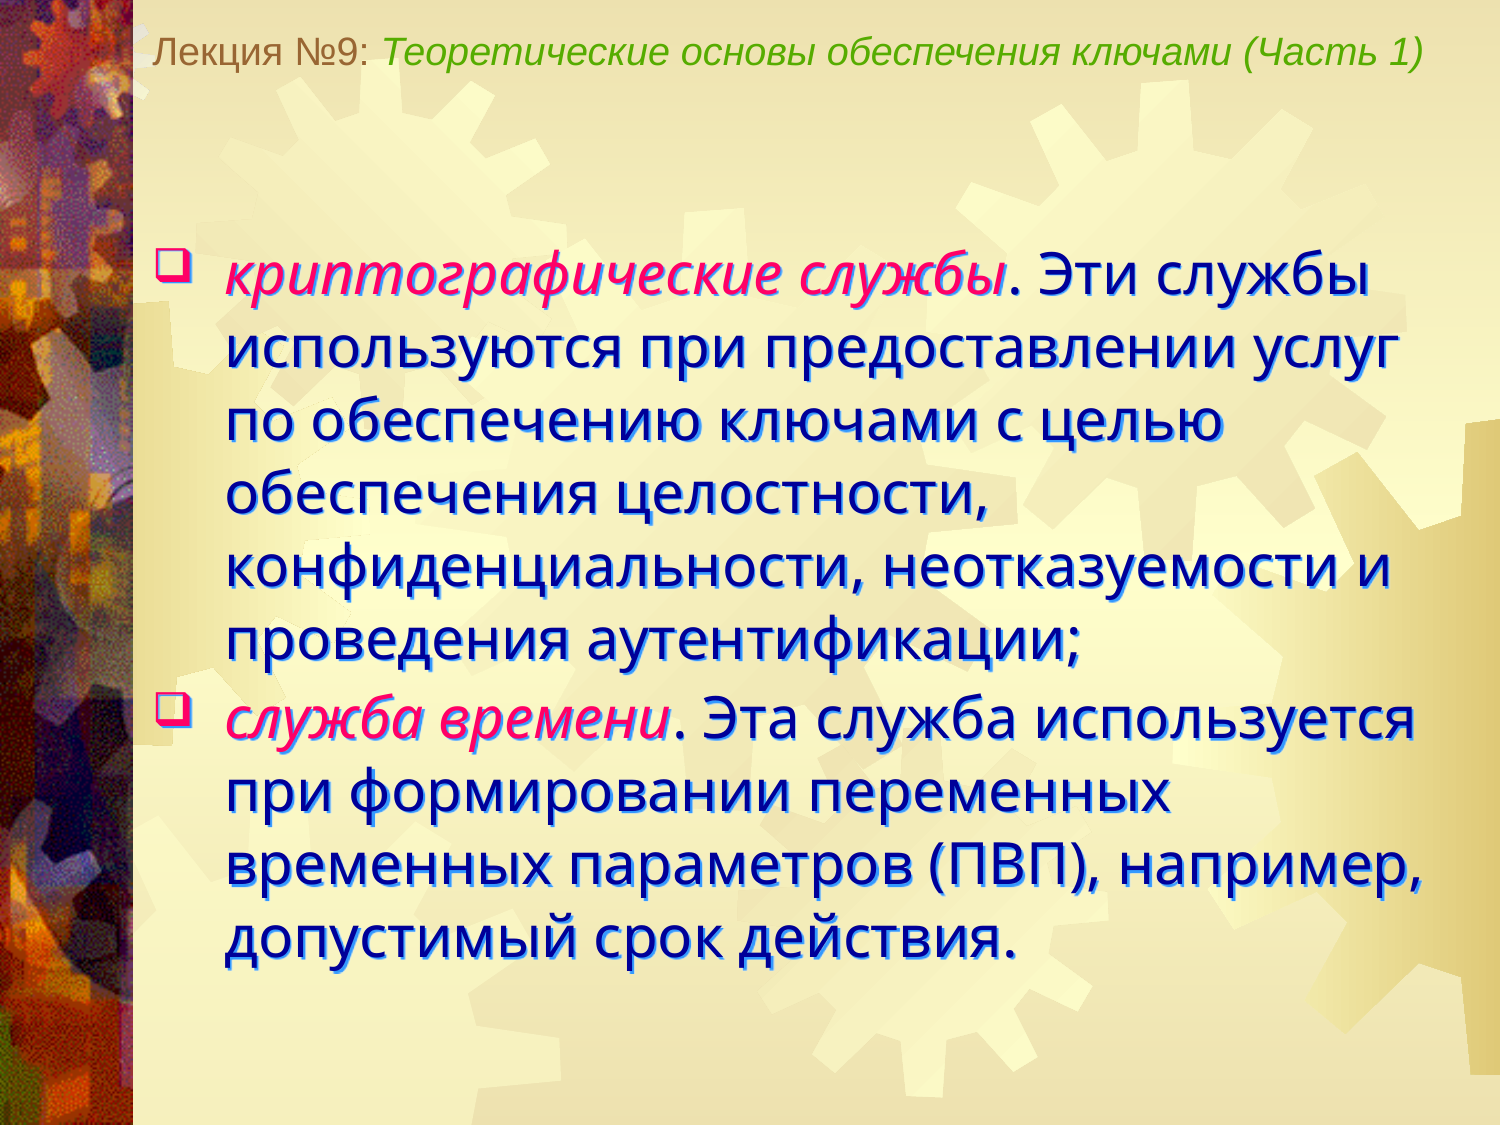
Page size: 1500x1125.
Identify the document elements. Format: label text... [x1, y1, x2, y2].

text_box криптографические службы. Эти службы используются при предоставлении услуг по обеспечению ключами с целью обеспечения целостности, конфиденциальности, неотказуемости и проведения аутентификации; служба времени. Эта служба используется при формировании переменных временных параметров (ПВП), например, допустимый срок действия. [152, 233, 1465, 969]
text_box Лекция №9: Теоретические основы обеспечения ключами (Часть 1) [130, 31, 1500, 74]
picture [0, 0, 133, 1125]
